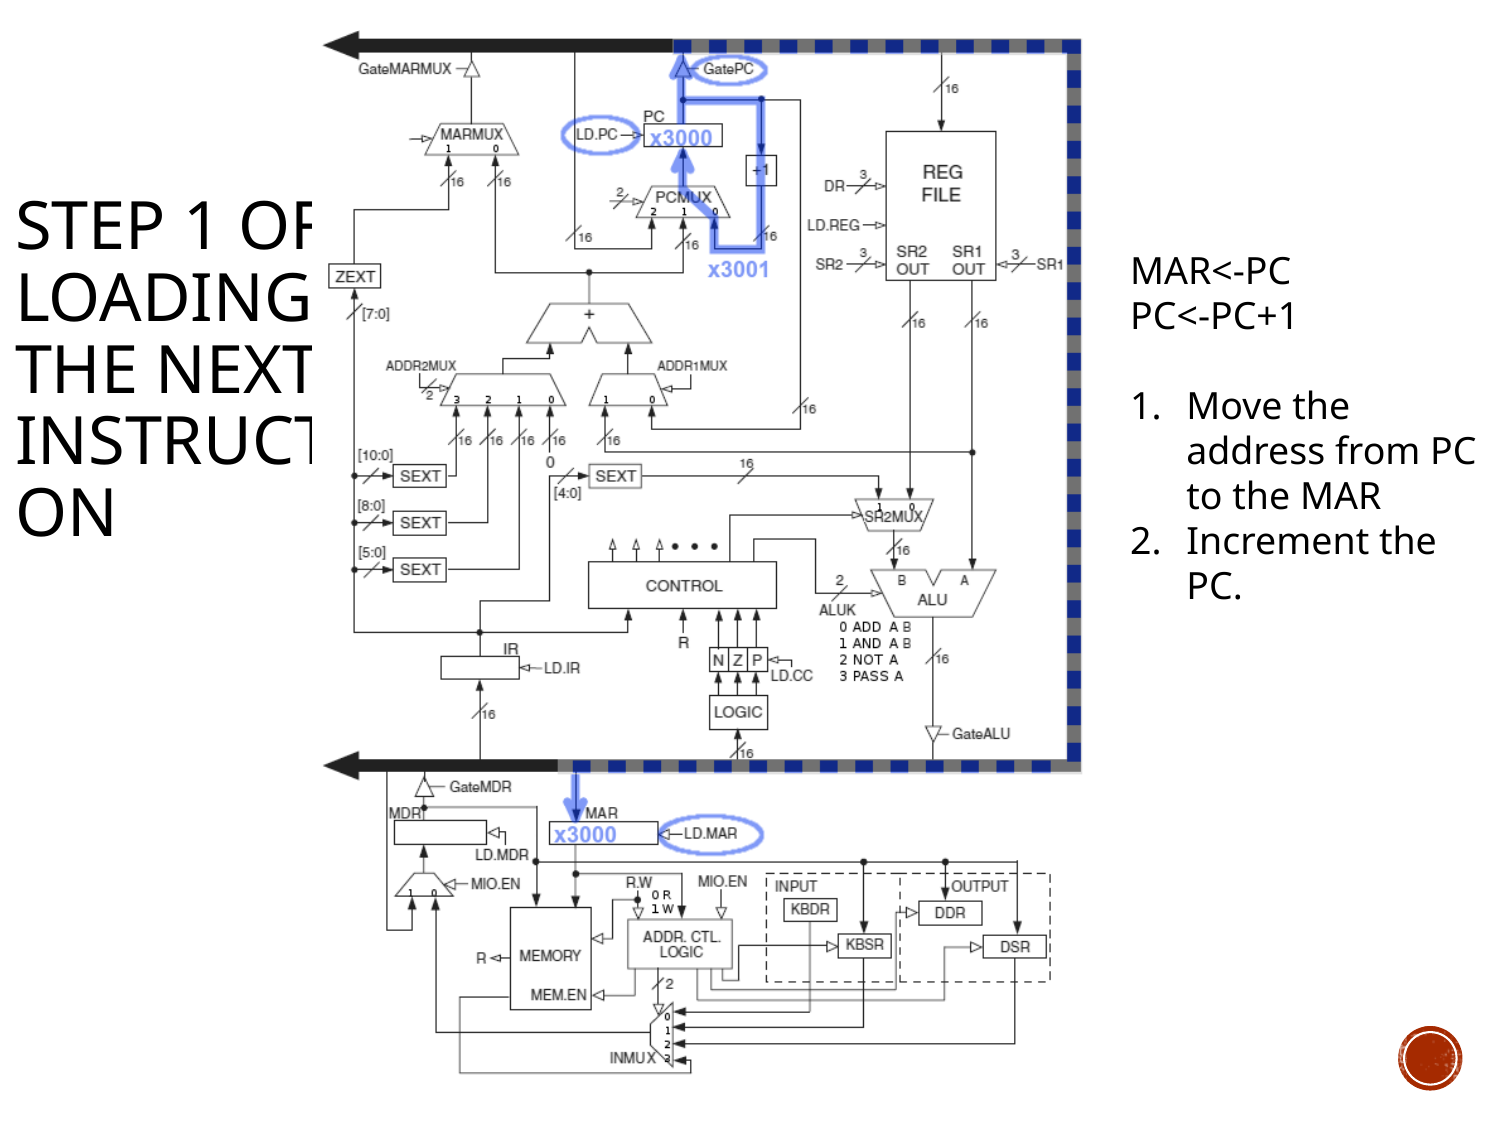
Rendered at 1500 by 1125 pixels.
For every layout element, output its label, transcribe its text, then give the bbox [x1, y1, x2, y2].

title Step 1 of loading the next instruction [0, 239, 311, 504]
text_box MAR<-PC PC<-PC+1 Move the address from PC to the MAR Increment the PC. [1115, 239, 1500, 615]
picture [312, 30, 1100, 1095]
